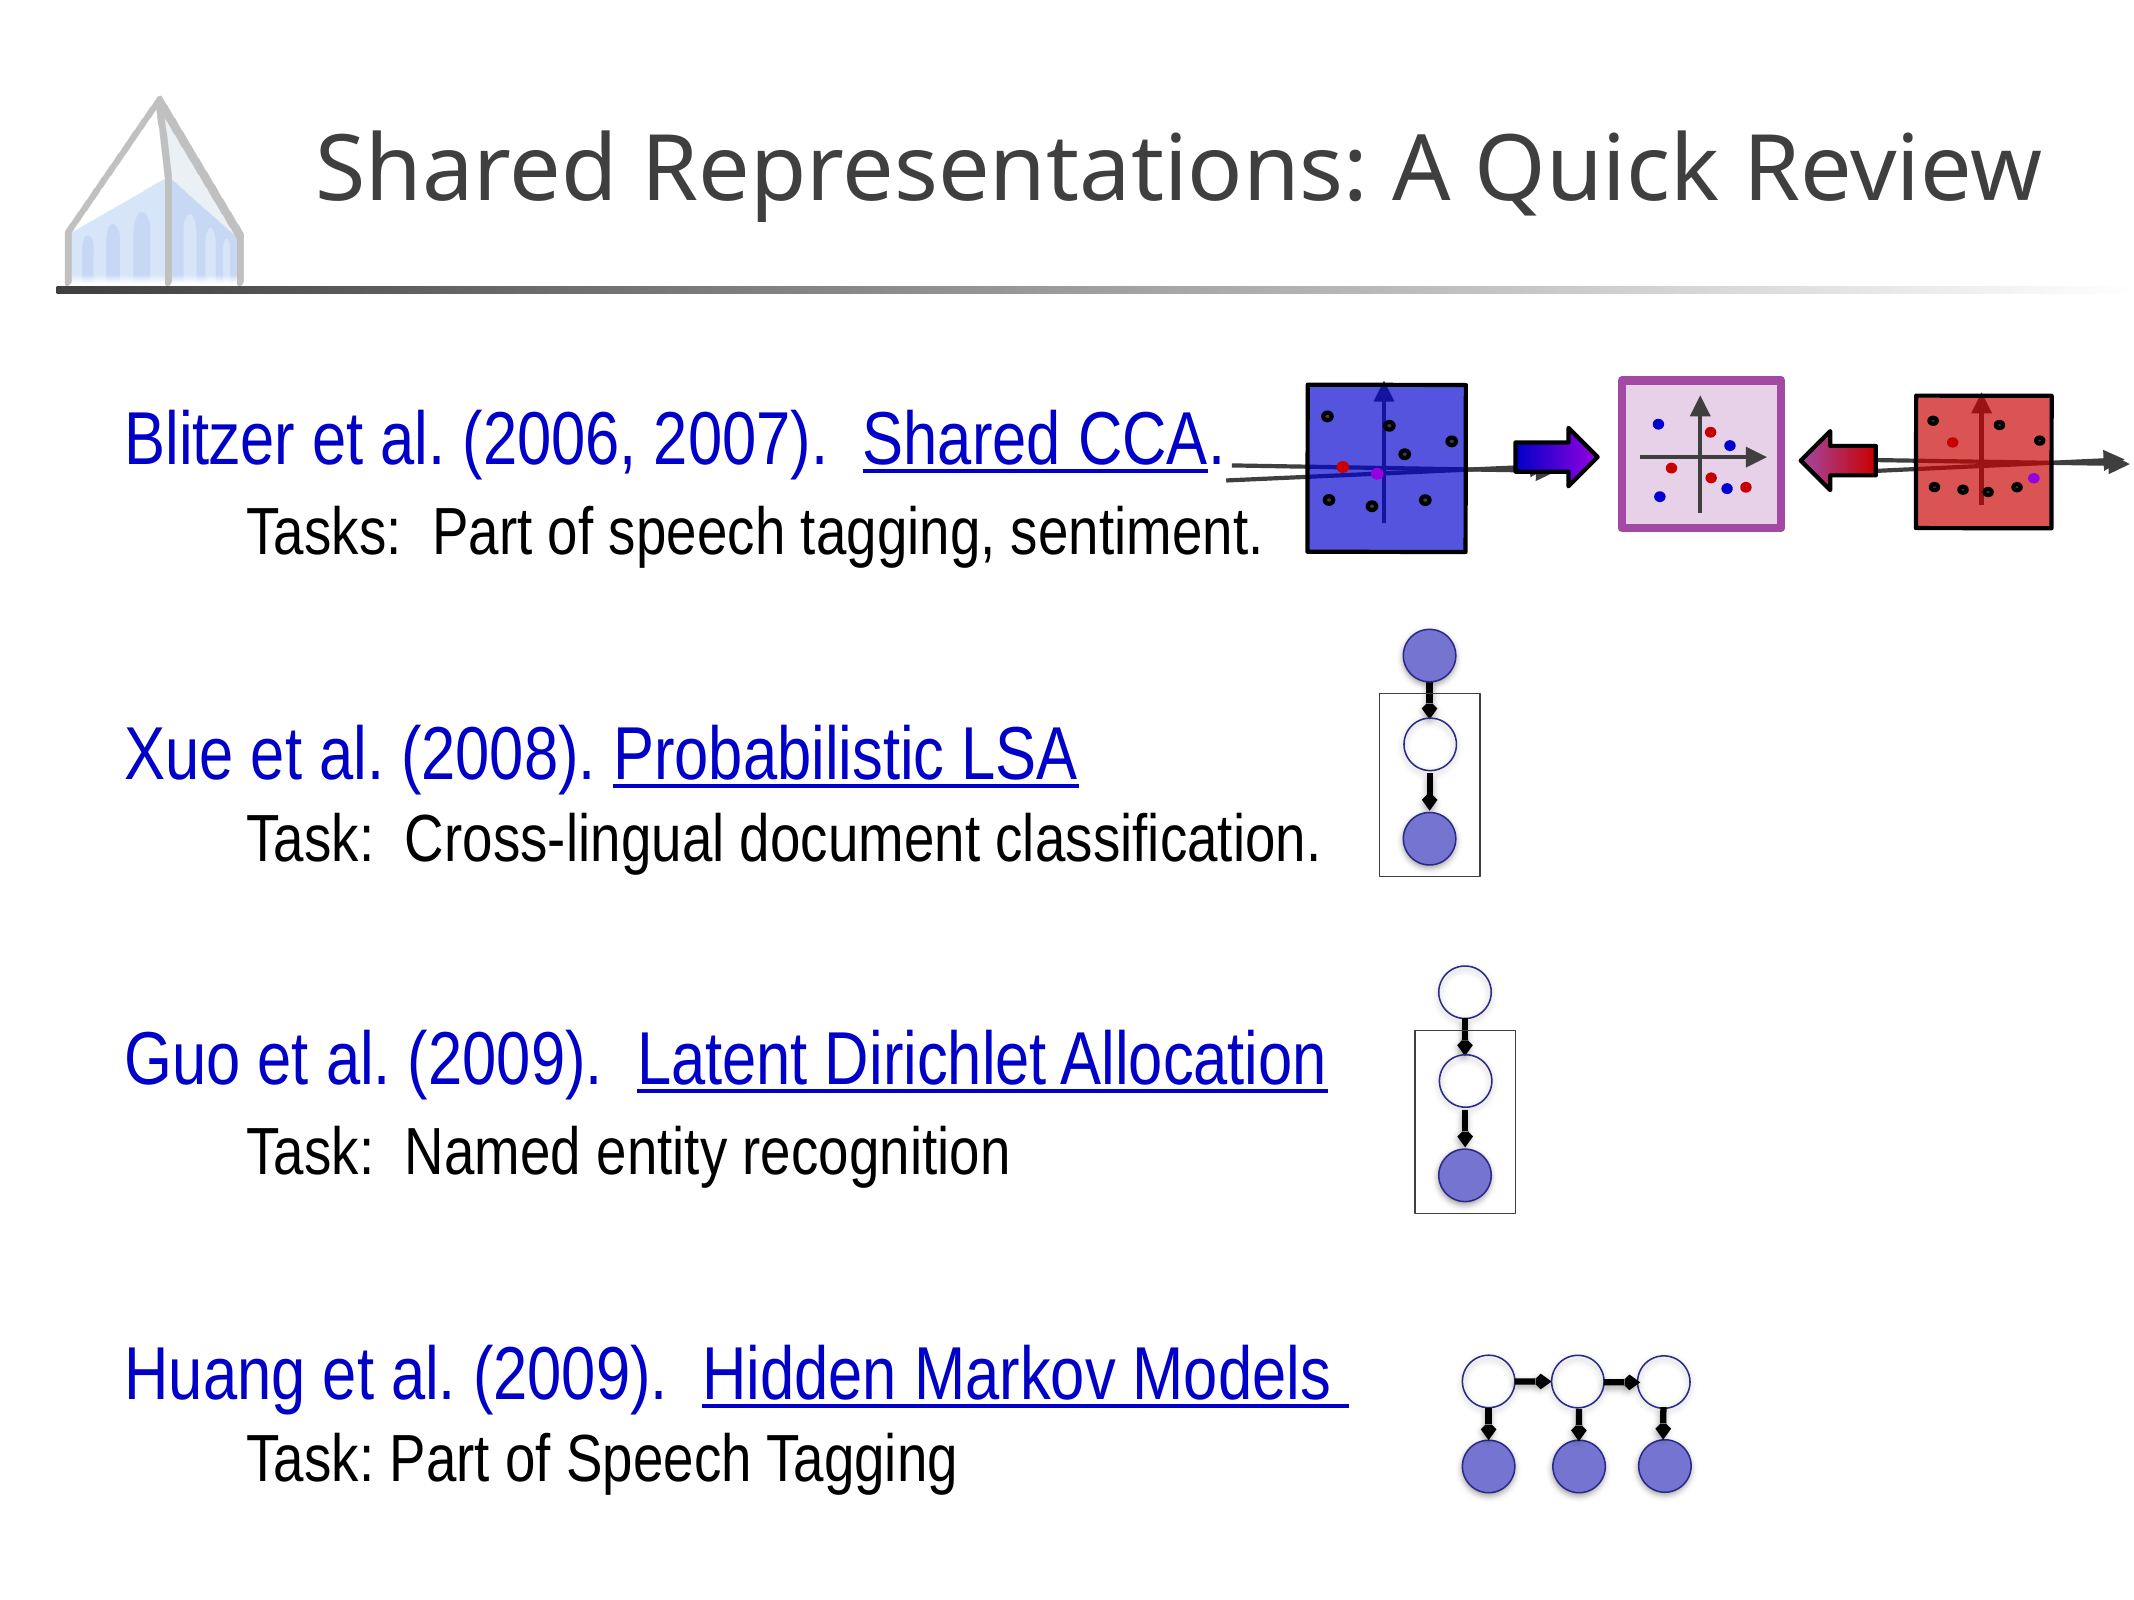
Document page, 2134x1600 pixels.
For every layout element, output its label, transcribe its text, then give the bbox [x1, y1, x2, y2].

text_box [1462, 1354, 1692, 1493]
text_box [1437, 965, 1493, 1019]
text_box [1402, 811, 1457, 866]
text_box [1415, 793, 1424, 812]
text_box [1415, 1030, 1516, 1214]
text_box [1470, 1129, 1478, 1136]
text_box [1437, 1148, 1493, 1203]
text_box [1434, 793, 1442, 812]
text_box Blitzer et al. (2006, 2007). Shared CCA. Tasks: Part of speech tagging, sentiment. Xue et al. (2008). Probabilistic LSA Task: Cross-lingual document classification. Guo et al. (2009). Latent Dirichlet Allocation Task: Named entity recognition Huang et al. (2009). Hidden Markov Models Task: Part of Speech Tagging [109, 292, 1368, 1502]
text_box [1452, 1129, 1459, 1149]
text_box [1379, 693, 1480, 877]
text_box Shared Representations: A Quick Review [293, 30, 2085, 297]
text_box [1225, 380, 2130, 553]
text_box don’t buy [62, 94, 246, 286]
text_box [1402, 628, 1457, 683]
